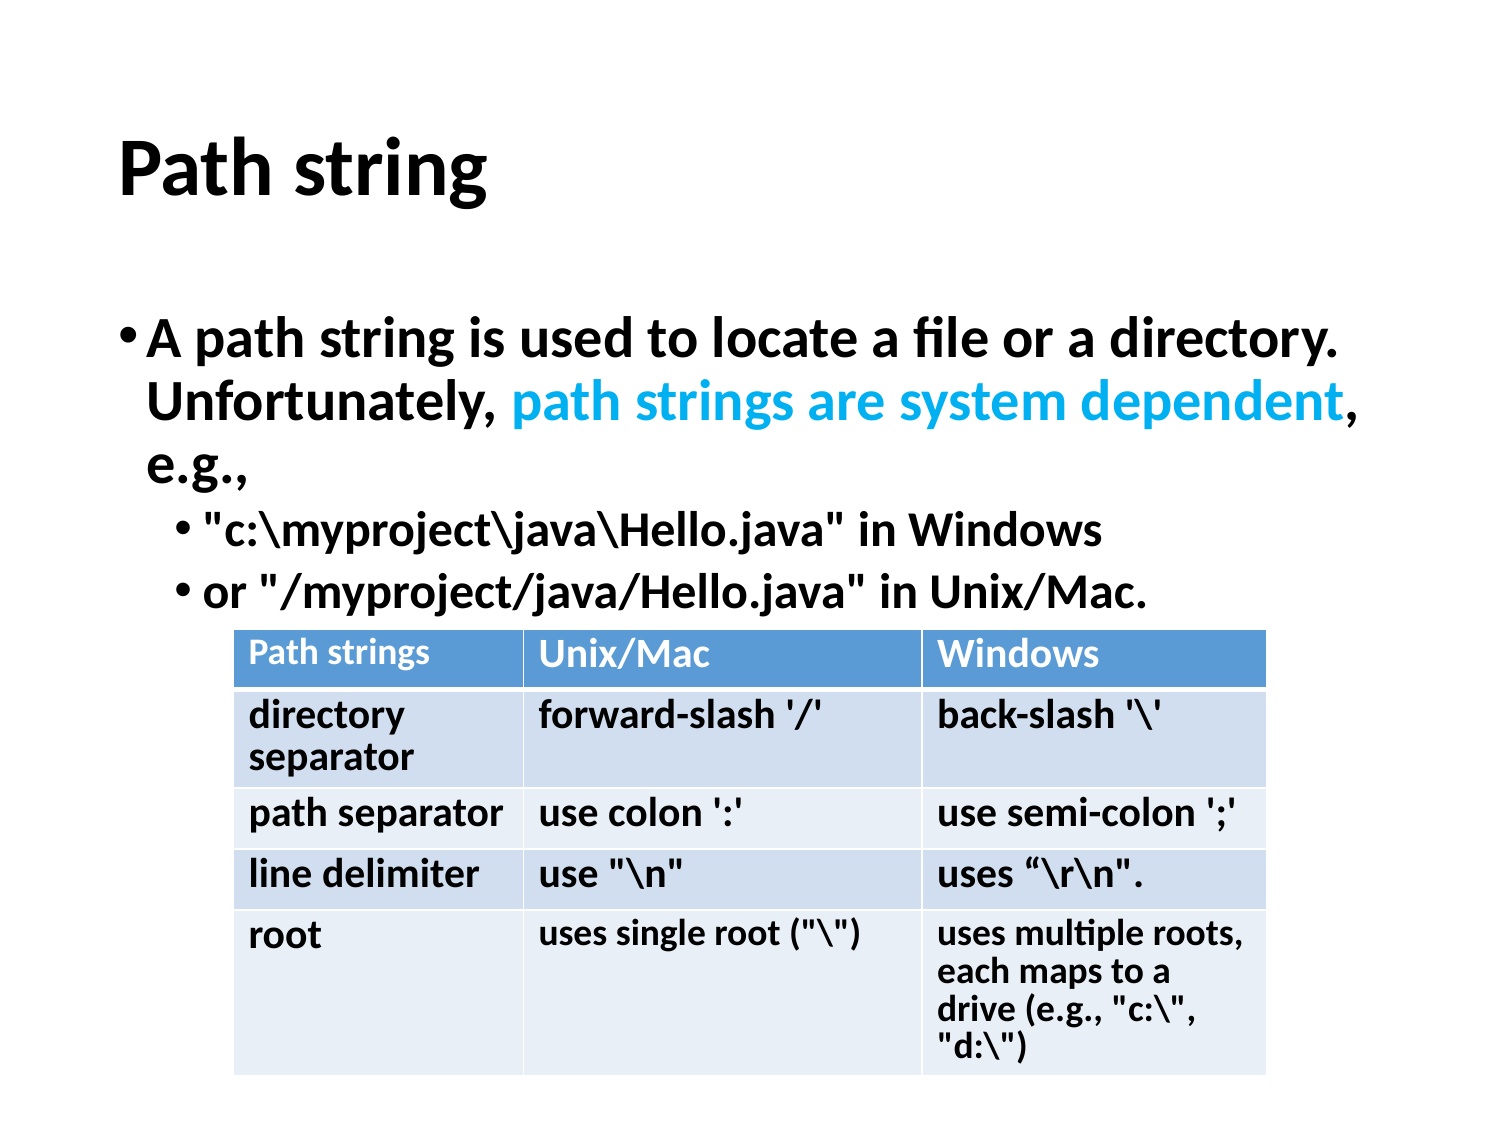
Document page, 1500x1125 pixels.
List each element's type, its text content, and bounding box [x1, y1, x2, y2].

table_cell uses “\r\n". [923, 850, 1266, 909]
table_cell path separator [234, 789, 523, 848]
table_header Path strings [234, 630, 523, 687]
table_cell use semi-colon ';' [923, 789, 1266, 848]
table_cell uses single root ("\") [524, 911, 921, 1075]
table_cell back-slash '\' [923, 692, 1266, 787]
table_cell root [234, 911, 523, 1075]
table_header Unix/Mac [524, 630, 921, 687]
table_cell use colon ':' [524, 789, 921, 848]
table_header Windows [923, 630, 1266, 687]
table_cell directory separator [234, 692, 523, 787]
table_cell use "\n" [524, 850, 921, 909]
title Path string [103, 59, 1397, 278]
table_cell forward-slash '/' [524, 692, 921, 787]
table_cell line delimiter [234, 850, 523, 909]
table_cell uses multiple roots, each maps to a drive (e.g., "c:\", "d:\") [923, 911, 1266, 1075]
list A path string is used to locate a file or a directory. Unfortunately, path strings are system dependent, e.g., "c:\myproject\java\Hello.java" in Windows or "/myproject/java/Hello.java" in Unix/Mac. [103, 299, 1397, 1014]
